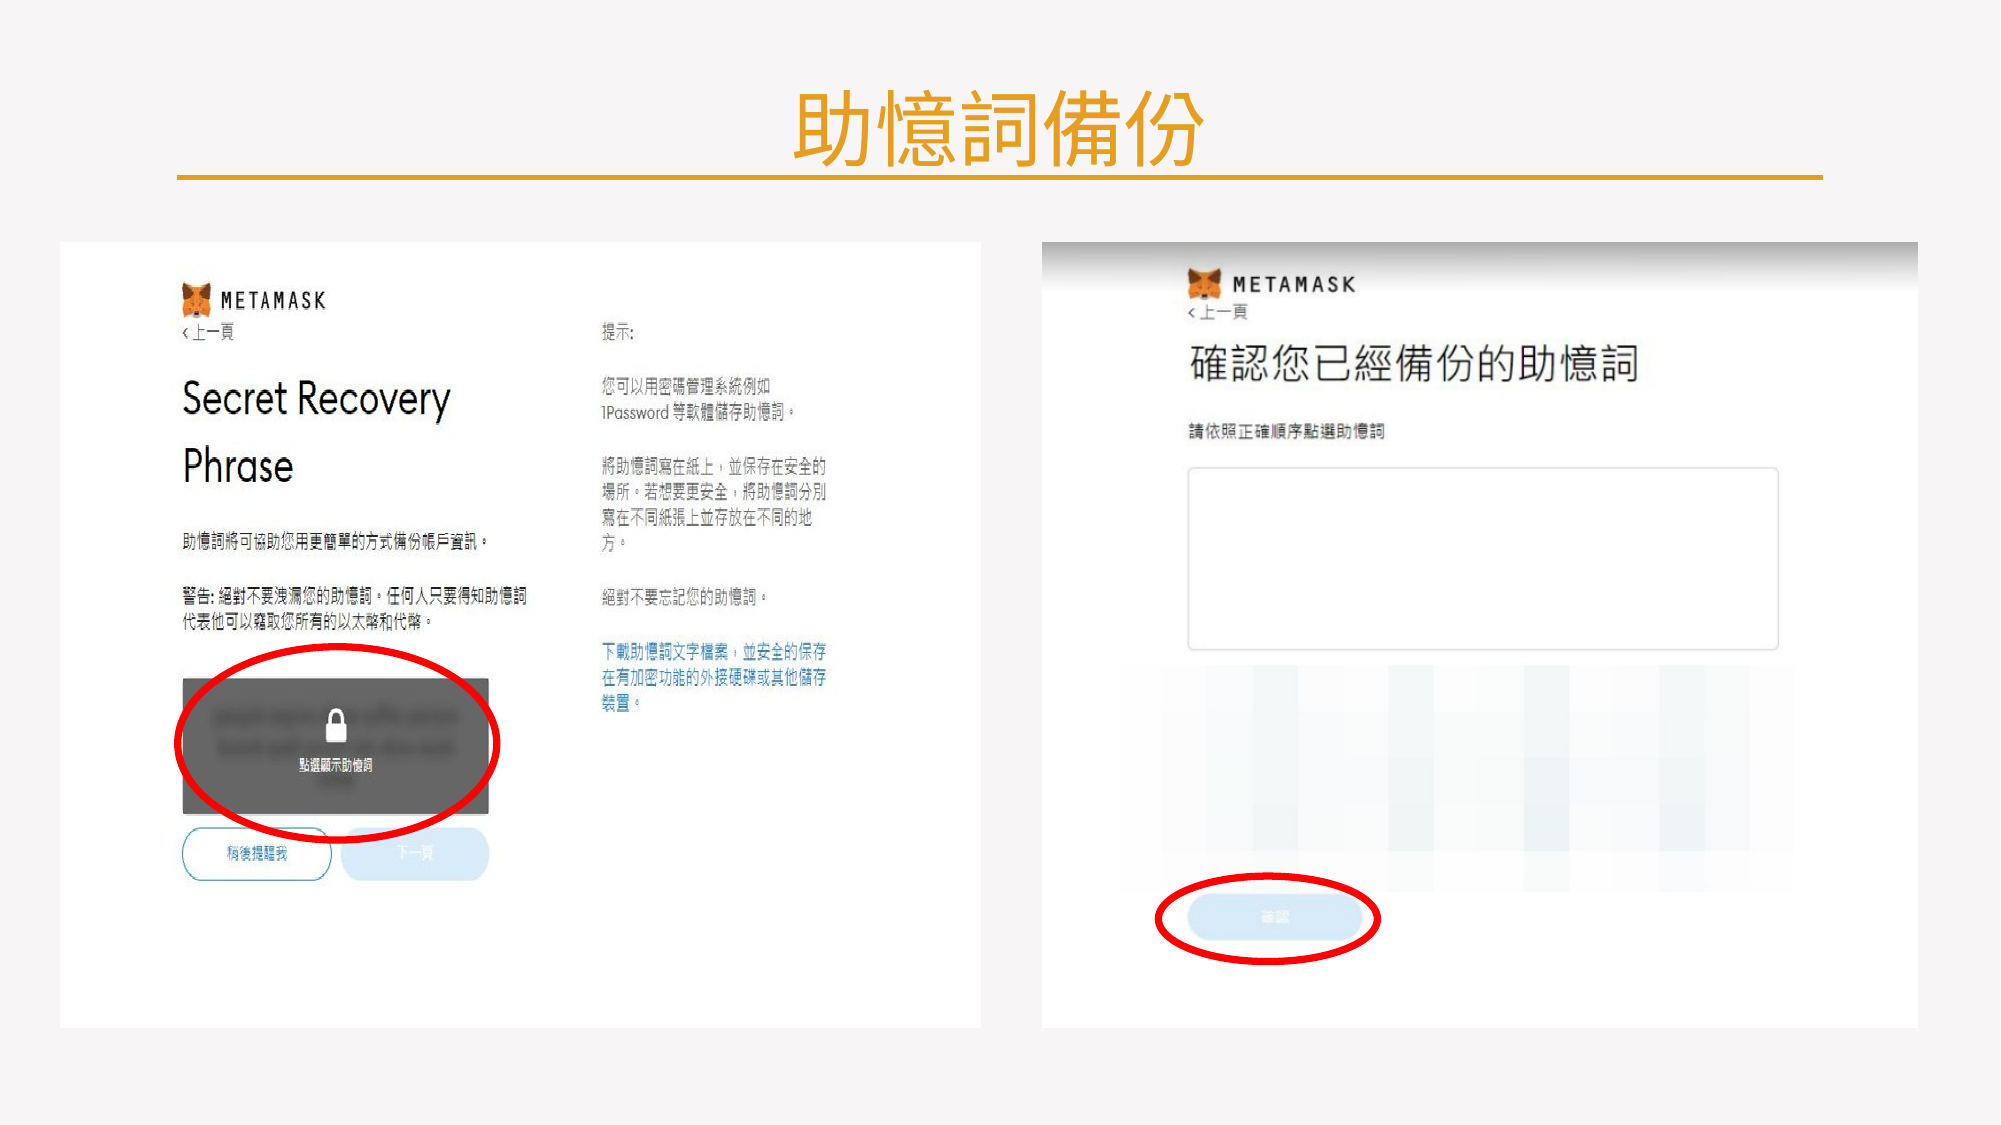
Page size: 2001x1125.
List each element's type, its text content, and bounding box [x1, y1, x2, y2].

picture [60, 242, 981, 1028]
picture [1042, 242, 1918, 1028]
title 助憶詞備份 [137, 24, 1863, 243]
